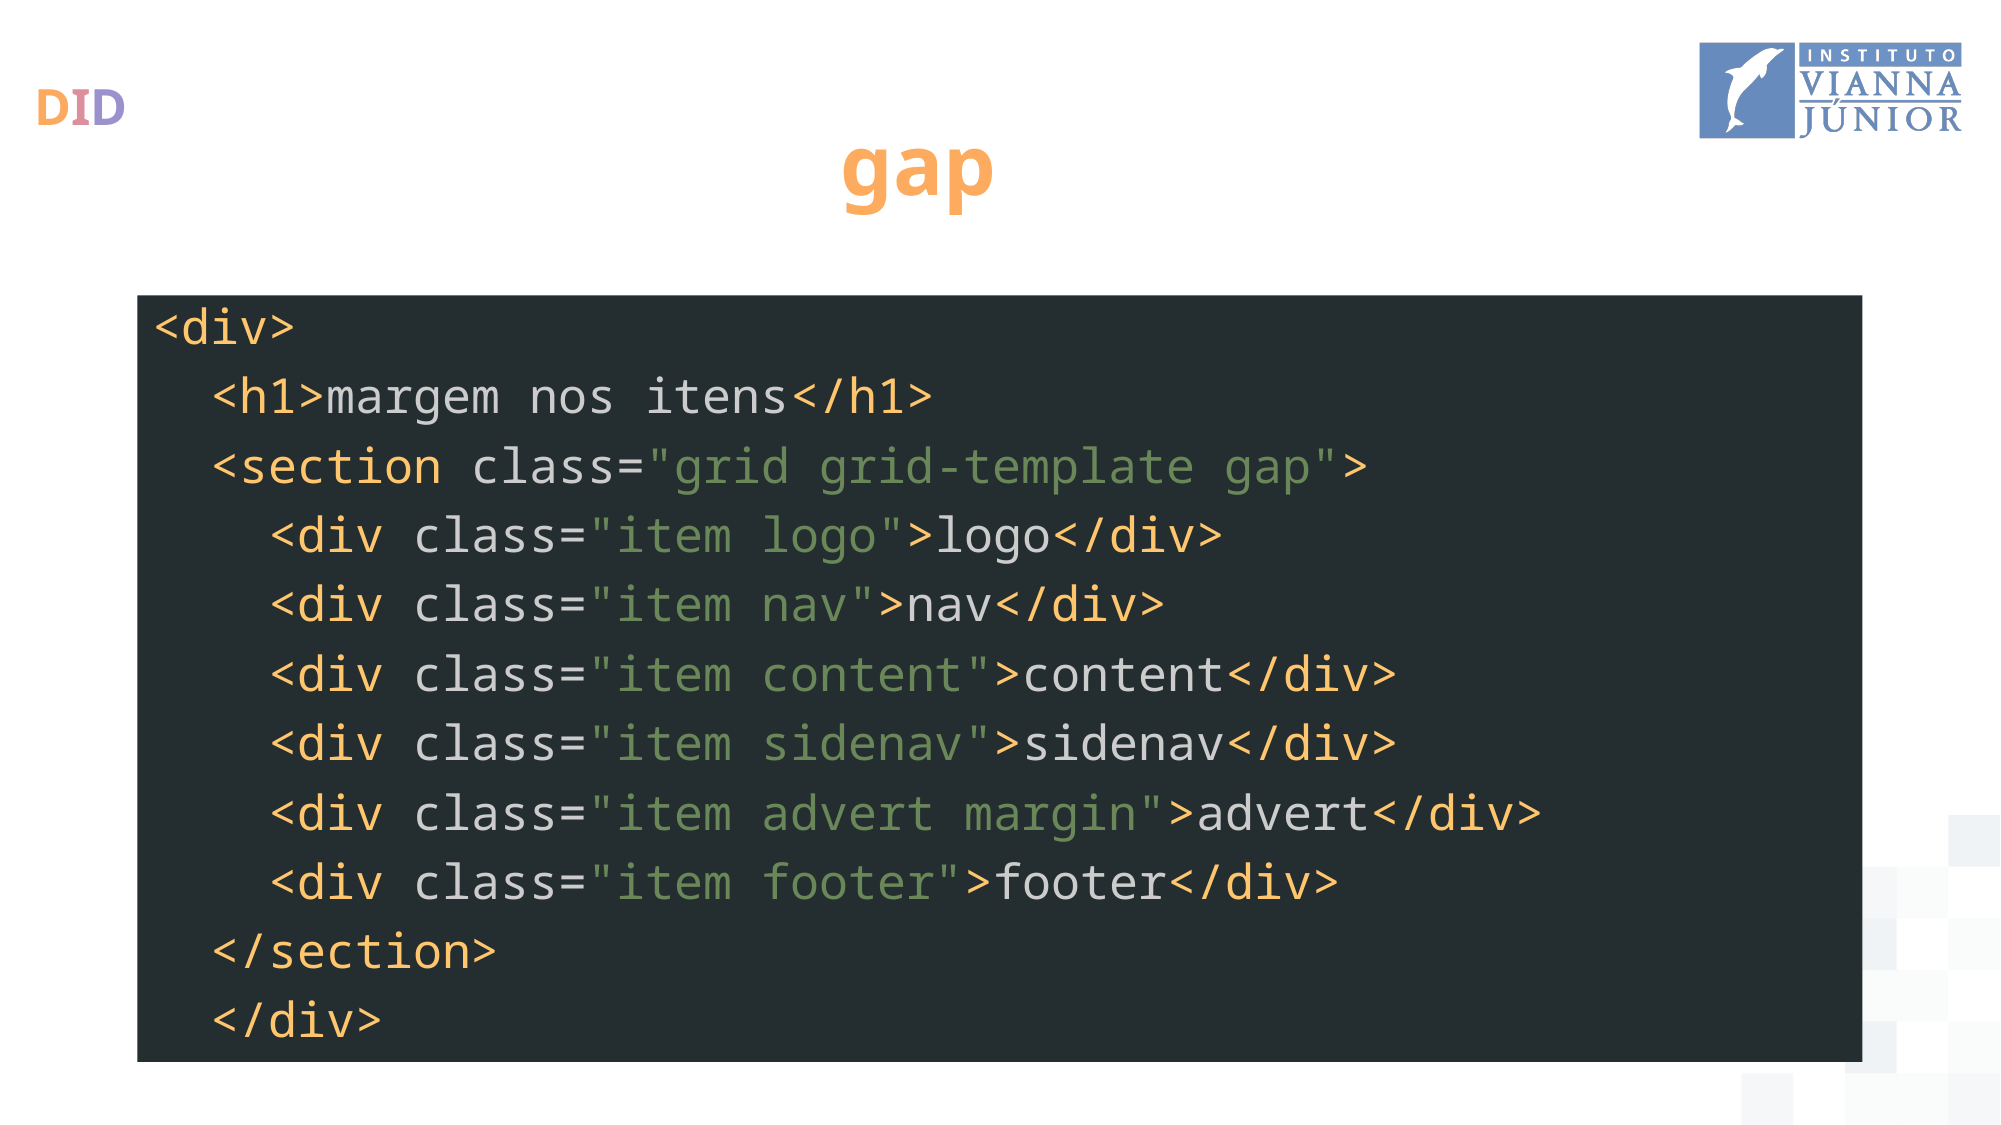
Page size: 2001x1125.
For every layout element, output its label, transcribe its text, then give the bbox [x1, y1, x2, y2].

picture [1695, 38, 1966, 143]
list <div> <h1>margem nos itens</h1> <section class="grid grid-template gap"> <div class="item logo">logo</div> <div class="item nav">nav</div> <div class="item content">content</div> <div class="item sidenav">sidenav</div> <div class="item advert margin">advert</div> <div class="item footer">footer</div> </section> </div> [137, 295, 1863, 1062]
title gap [137, 59, 1700, 278]
